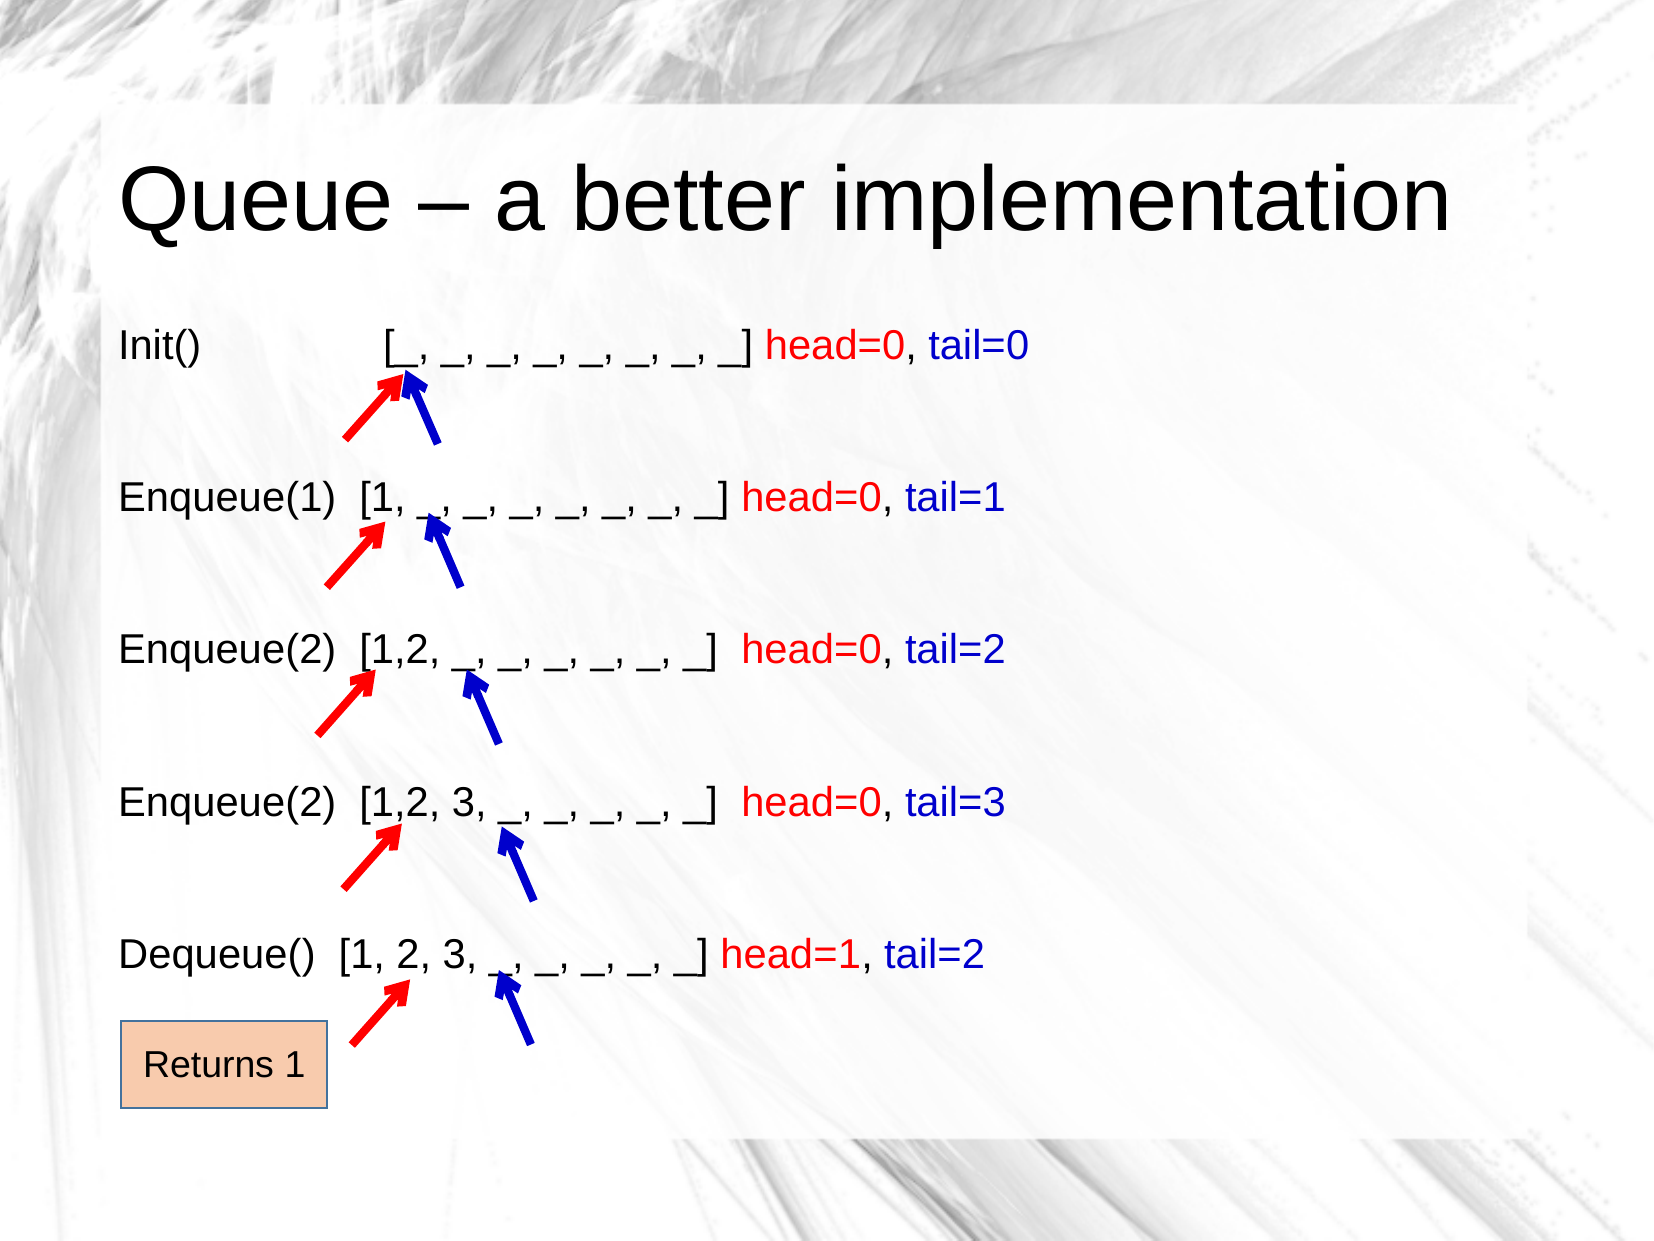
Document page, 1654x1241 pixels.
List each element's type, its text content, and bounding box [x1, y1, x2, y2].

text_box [351, 979, 411, 1046]
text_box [466, 669, 499, 745]
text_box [343, 823, 402, 890]
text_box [326, 521, 386, 588]
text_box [317, 669, 376, 736]
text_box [344, 374, 404, 440]
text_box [498, 970, 531, 1045]
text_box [501, 826, 534, 901]
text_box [405, 369, 438, 445]
picture [0, 0, 1654, 1241]
list Init() [_, _, _, _, _, _, _, _] head=0, tail=0 Enqueue(1) [1, _, _, _, _, _, _, _] head=0, tail=1 Enqueue(2) [1,2, _, _, _, _, _, _] head=0, tail=2 Enqueue(2) [1,2, 3, _, _, _, _, _] head=0, tail=3 Dequeue() [1, 2, 3, _, _, _, _, _] head=1, tail=2 [118, 319, 1571, 1109]
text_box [428, 512, 461, 588]
text_box Returns 1 [120, 1020, 327, 1109]
title Queue – a better implementation [118, 112, 1506, 281]
